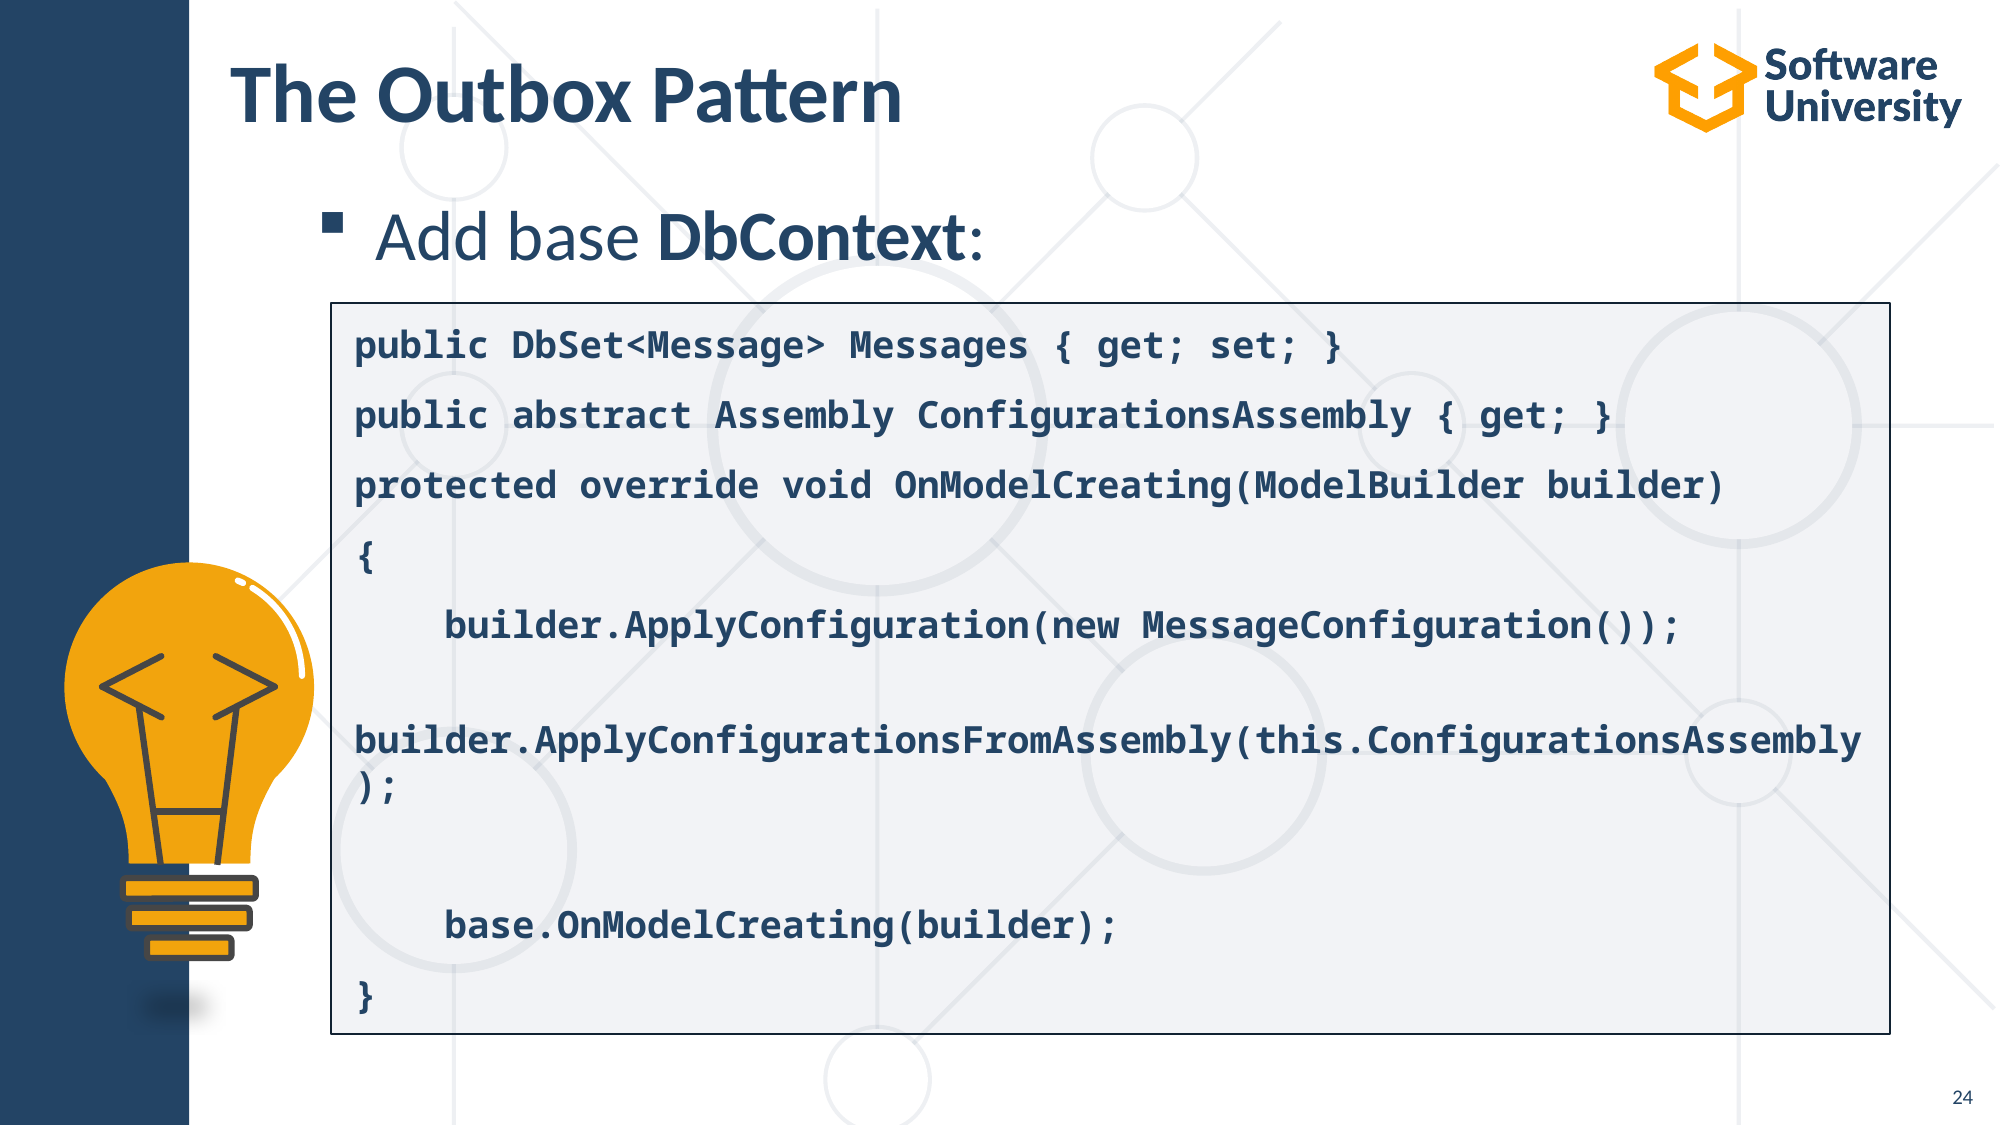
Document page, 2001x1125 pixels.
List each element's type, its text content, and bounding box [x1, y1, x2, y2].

slide_number 24 [1927, 1067, 1989, 1117]
picture [1641, 31, 1973, 145]
title The Outbox Pattern [212, 16, 1628, 162]
text_box public DbSet<Message> Messages { get; set; } public abstract Assembly ConfigurationsAssembly { get; } protected override void OnModelCreating(ModelBuilder builder) { builder.ApplyConfiguration(new MessageConfiguration()); builder.ApplyConfigurationsFromAssembly(this.ConfigurationsAssembly); base.OnModelCreating(builder); } [331, 303, 1891, 1035]
list Add base DbContext: [298, 183, 1968, 1094]
